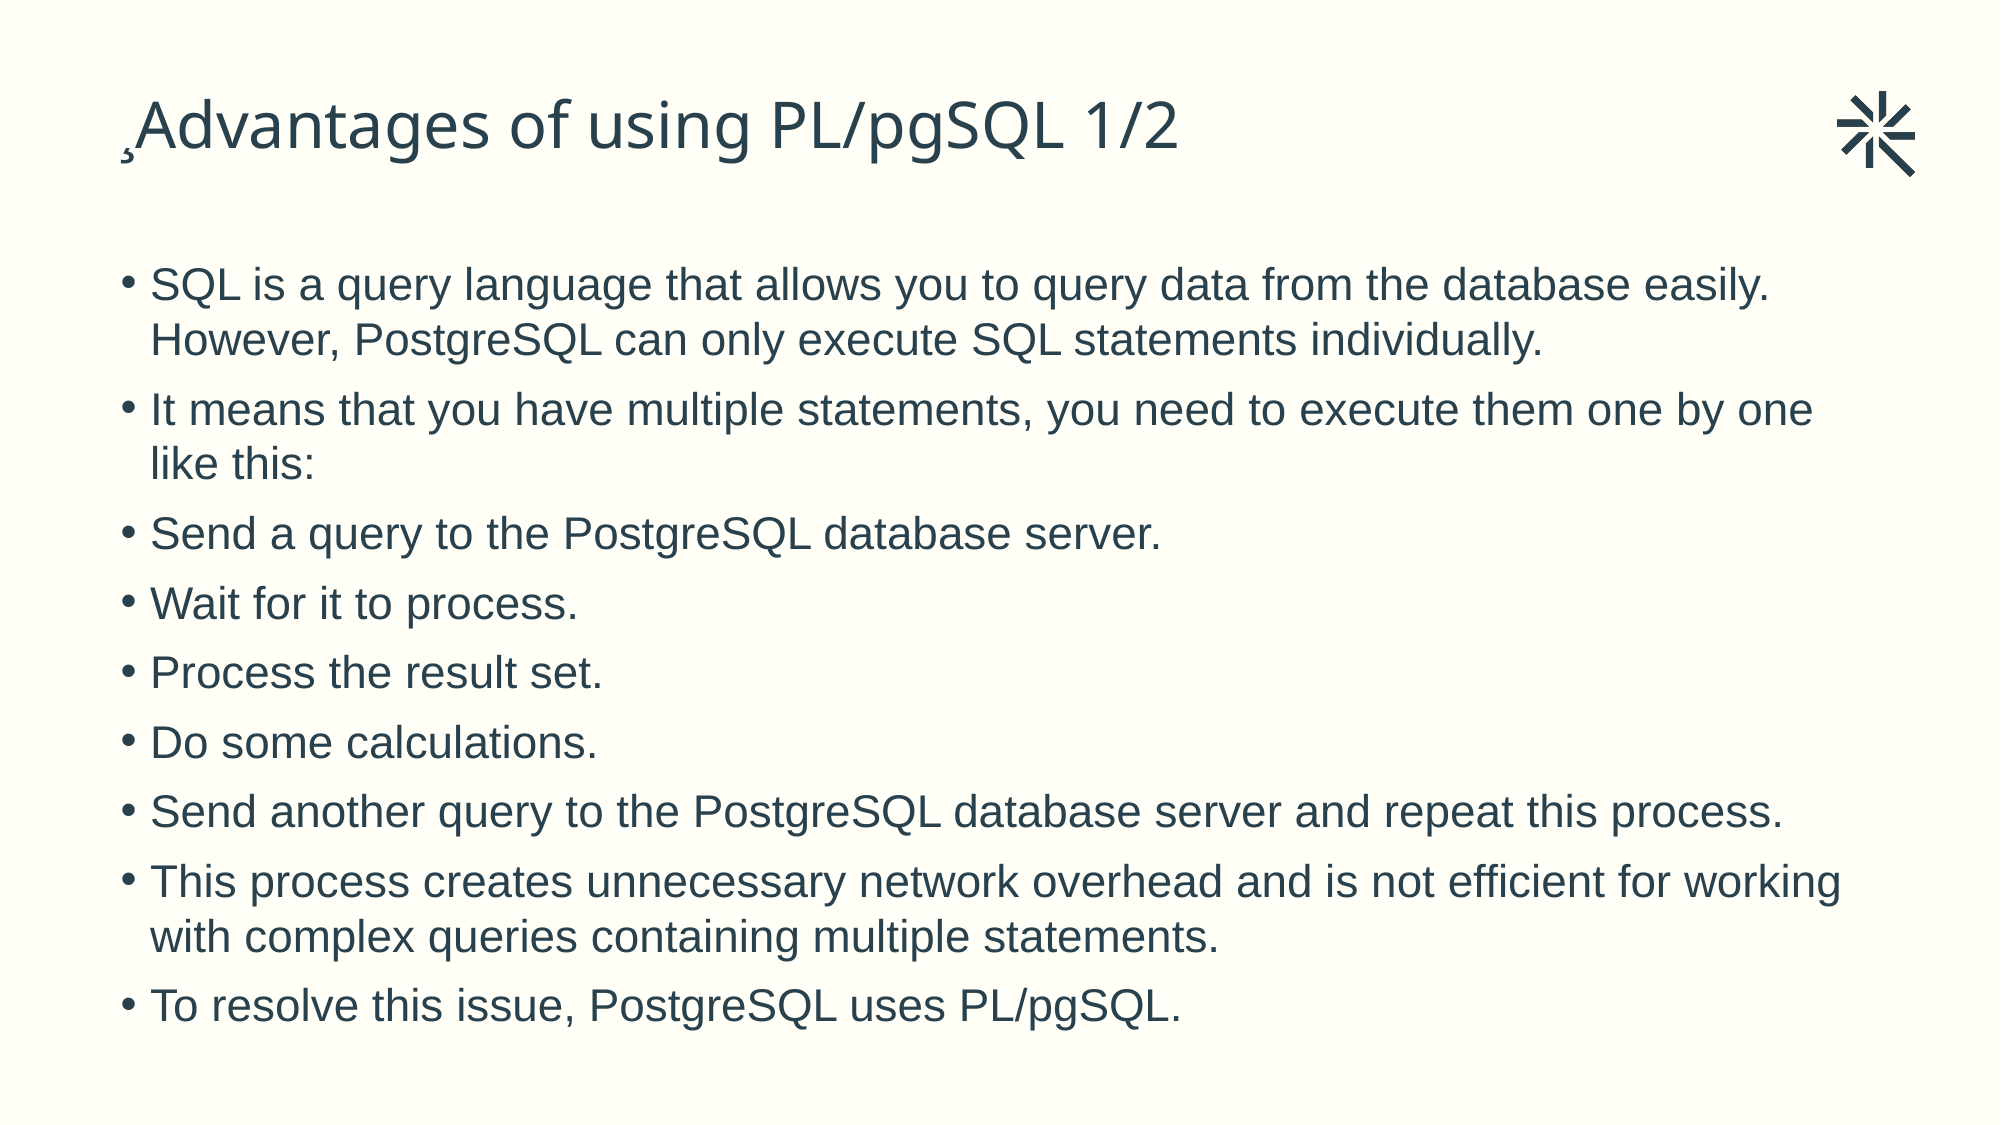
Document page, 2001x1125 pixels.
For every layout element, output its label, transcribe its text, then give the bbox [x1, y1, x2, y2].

picture [1837, 91, 1915, 177]
list SQL is a query language that allows you to query data from the database easily. However, PostgreSQL can only execute SQL statements individually. It means that you have multiple statements, you need to execute them one by one like this: Send a query to the PostgreSQL database server. Wait for it to process. Process the result set. Do some calculations. Send another query to the PostgreSQL database server and repeat this process. This process creates unnecessary network overhead and is not efficient for working with complex queries containing multiple statements. To resolve this issue, PostgreSQL uses PL/pgSQL. [113, 247, 1887, 1064]
title ¸Advantages of using PL/pgSQL 1/2 [113, 91, 1772, 181]
